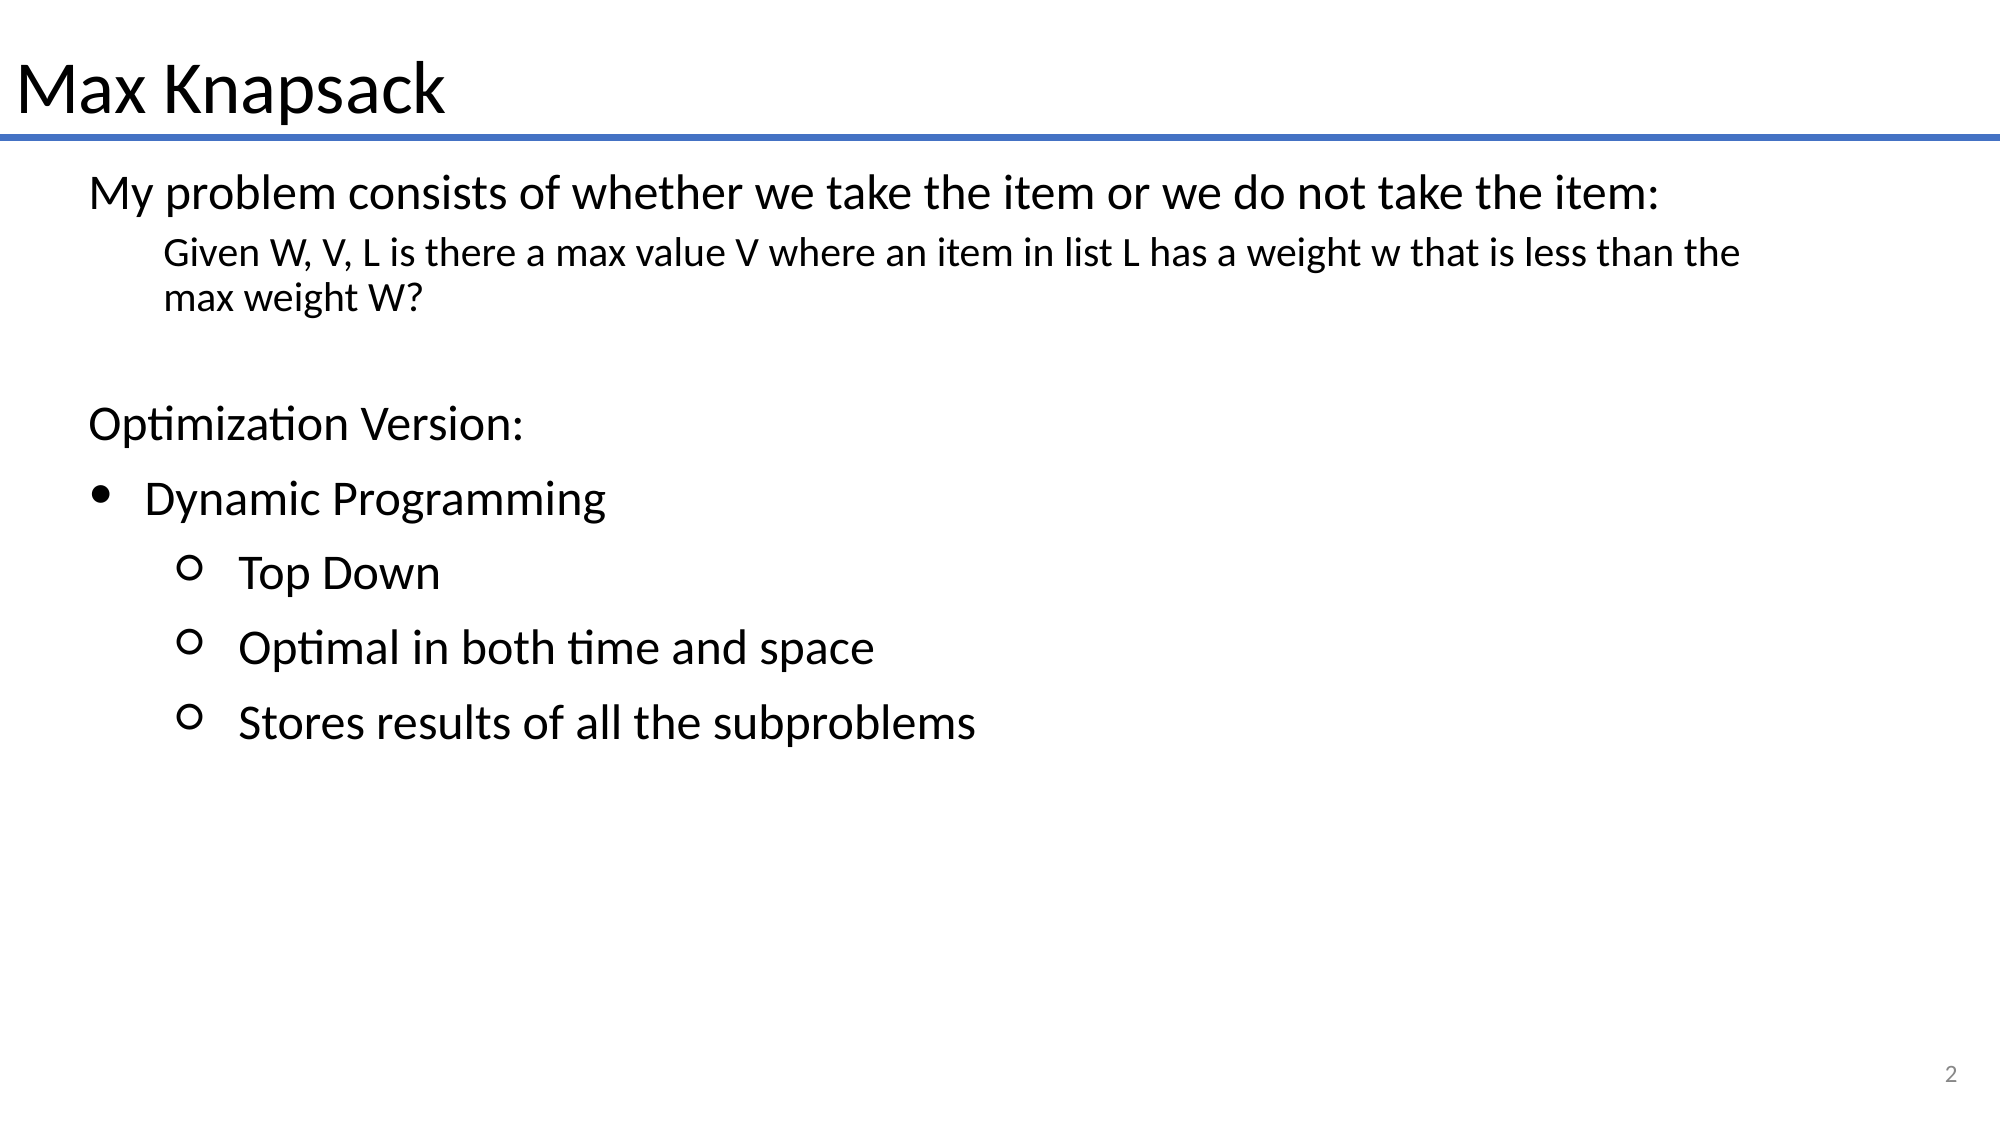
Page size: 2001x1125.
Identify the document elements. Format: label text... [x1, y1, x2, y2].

text_box My problem consists of whether we take the item or we do not take the item: Given W, V, L is there a max value V where an item in list L has a weight w that is less than the max weight W? Optimization Version: Dynamic Programming Top Down Optimal in both time and space Stores results of all the subproblems [73, 158, 1833, 584]
slide_number ‹#› [1870, 1042, 1973, 1103]
text_box Max Knapsack [0, 0, 2000, 134]
